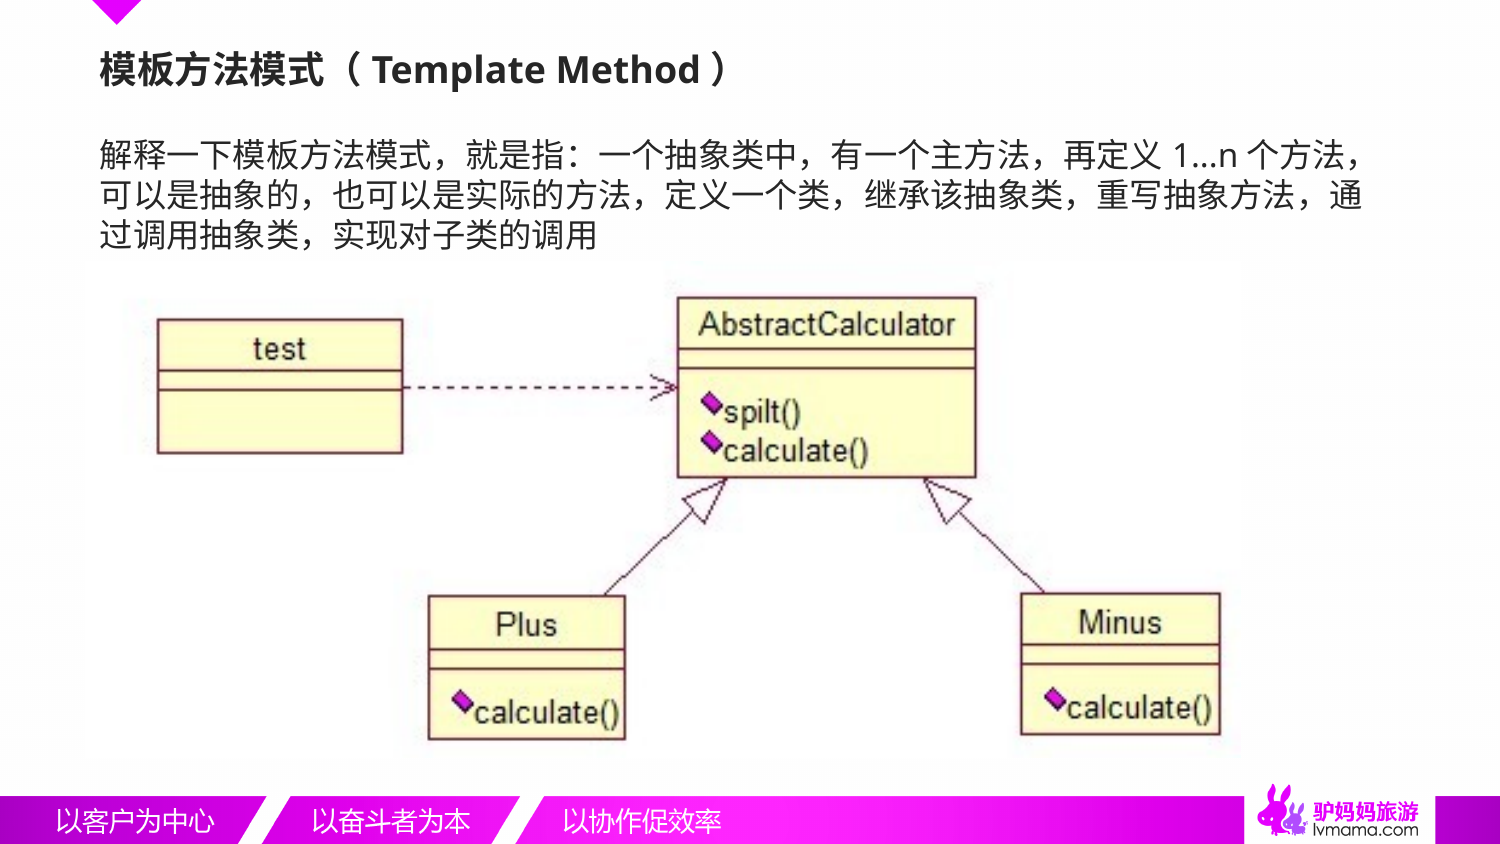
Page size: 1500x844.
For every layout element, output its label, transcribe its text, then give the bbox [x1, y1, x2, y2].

list 解释一下模板方法模式，就是指：一个抽象类中，有一个主方法，再定义1...n个方法，可以是抽象的，也可以是实际的方法，定义一个类，继承该抽象类，重写抽象方法，通过调用抽象类，实现对子类的调用 [85, 126, 1412, 777]
picture [0, 0, 1500, 844]
title 模板方法模式（Template Method） [85, 33, 1412, 103]
